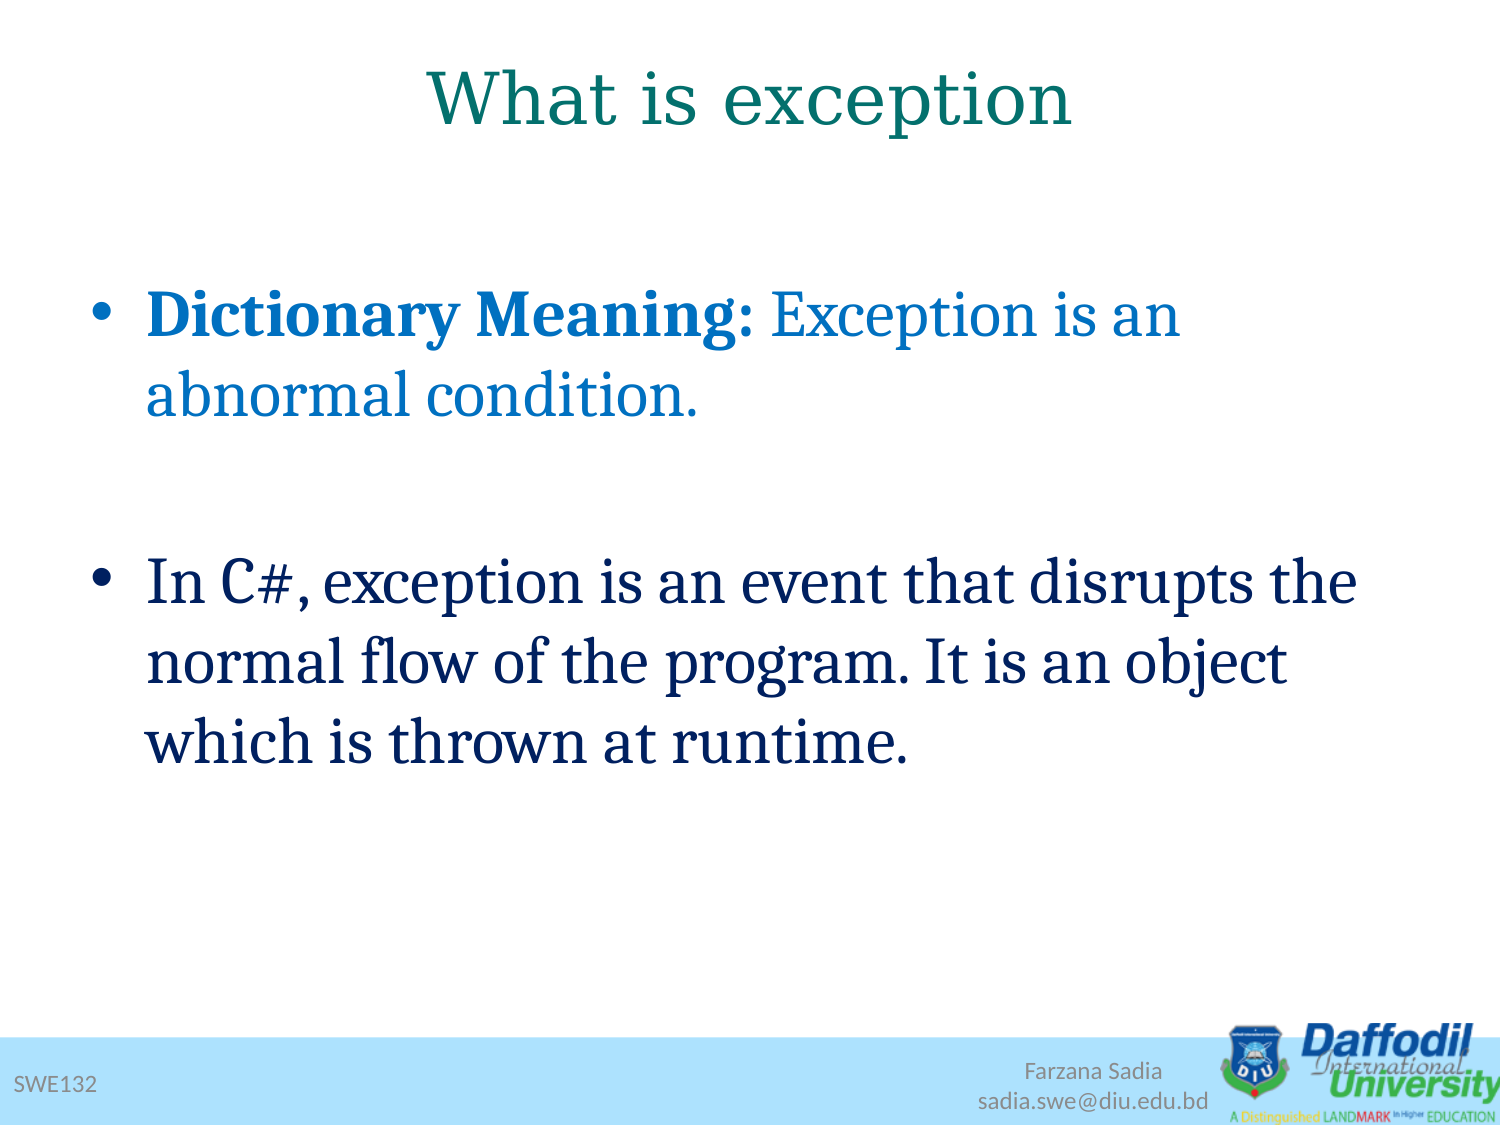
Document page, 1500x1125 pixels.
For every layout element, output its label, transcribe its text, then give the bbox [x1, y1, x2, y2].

list Dictionary Meaning: Exception is an abnormal condition. In C#, exception is an event that disrupts the normal flow of the program. It is an object which is thrown at runtime. [75, 262, 1425, 1005]
picture [1220, 1023, 1500, 1125]
title What is exception [75, 45, 1425, 233]
